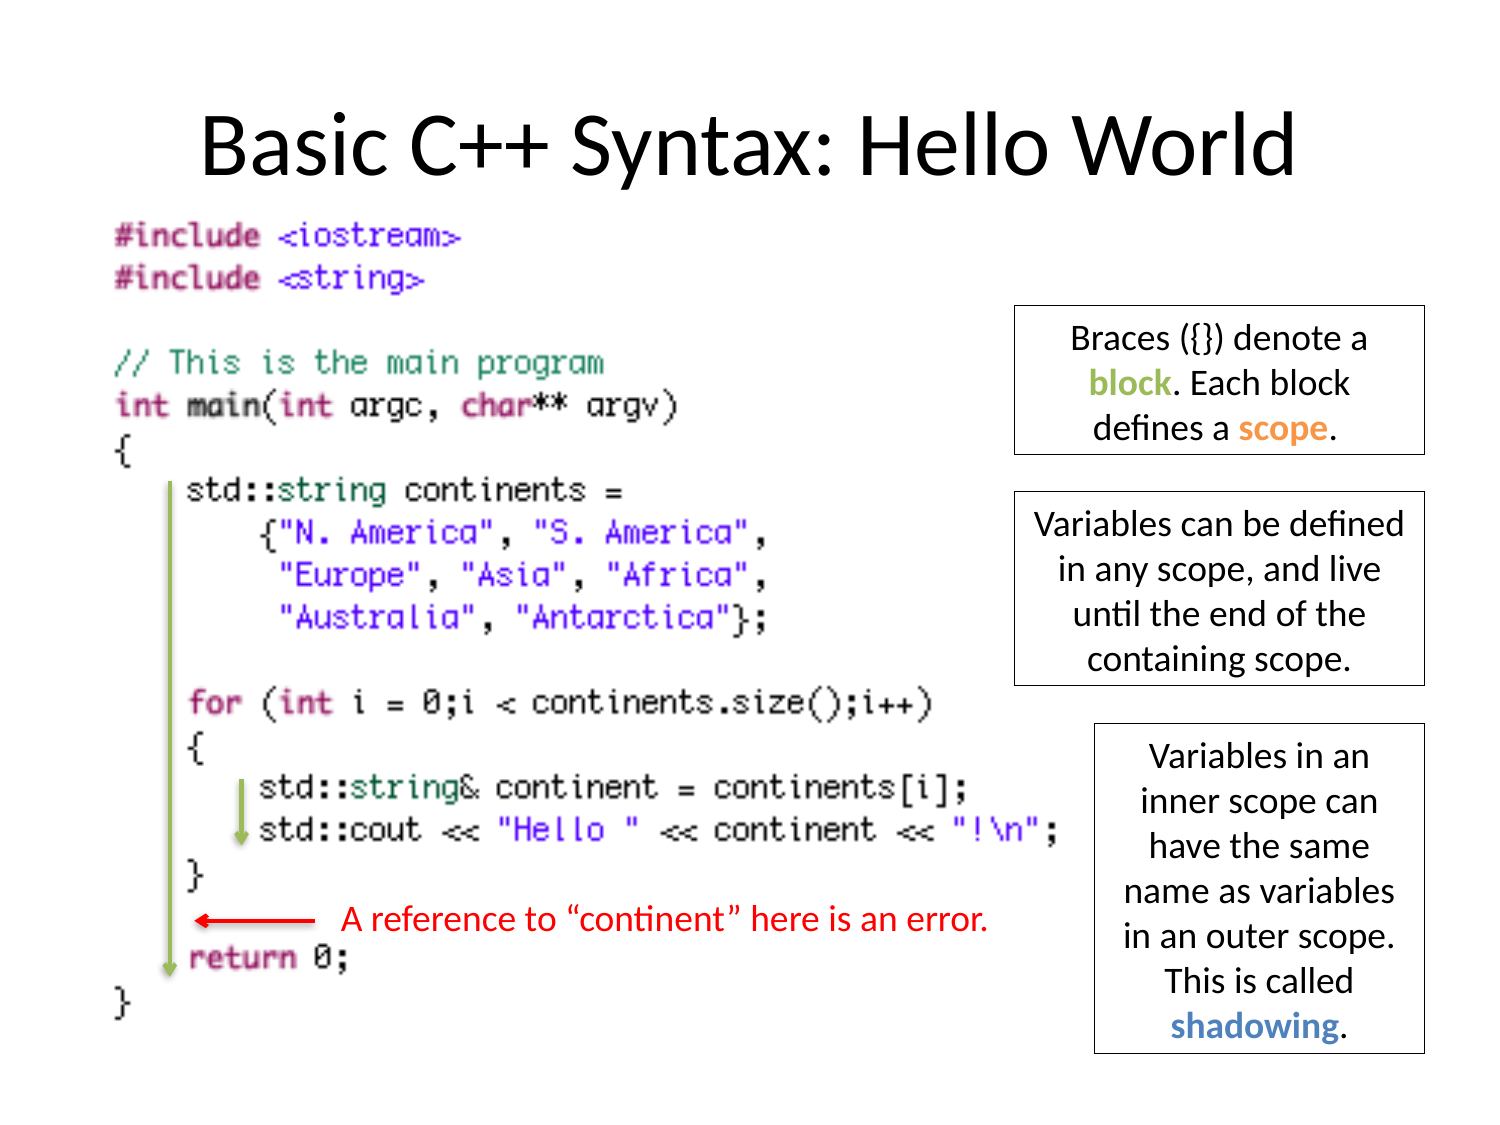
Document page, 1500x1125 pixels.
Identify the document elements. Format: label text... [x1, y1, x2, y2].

text_box Variables can be defined in any scope, and live until the end of the containing scope. [1079, 491, 1425, 686]
picture [110, 220, 1074, 1036]
title Basic C++ Syntax: Hello World [75, 45, 1425, 233]
text_box Braces ({}) denote a block. Each block defines a scope. [1079, 305, 1425, 455]
text_box Variables in an inner scope can have the same name as variables in an outer scope. This is called shadowing. [1094, 723, 1425, 1054]
